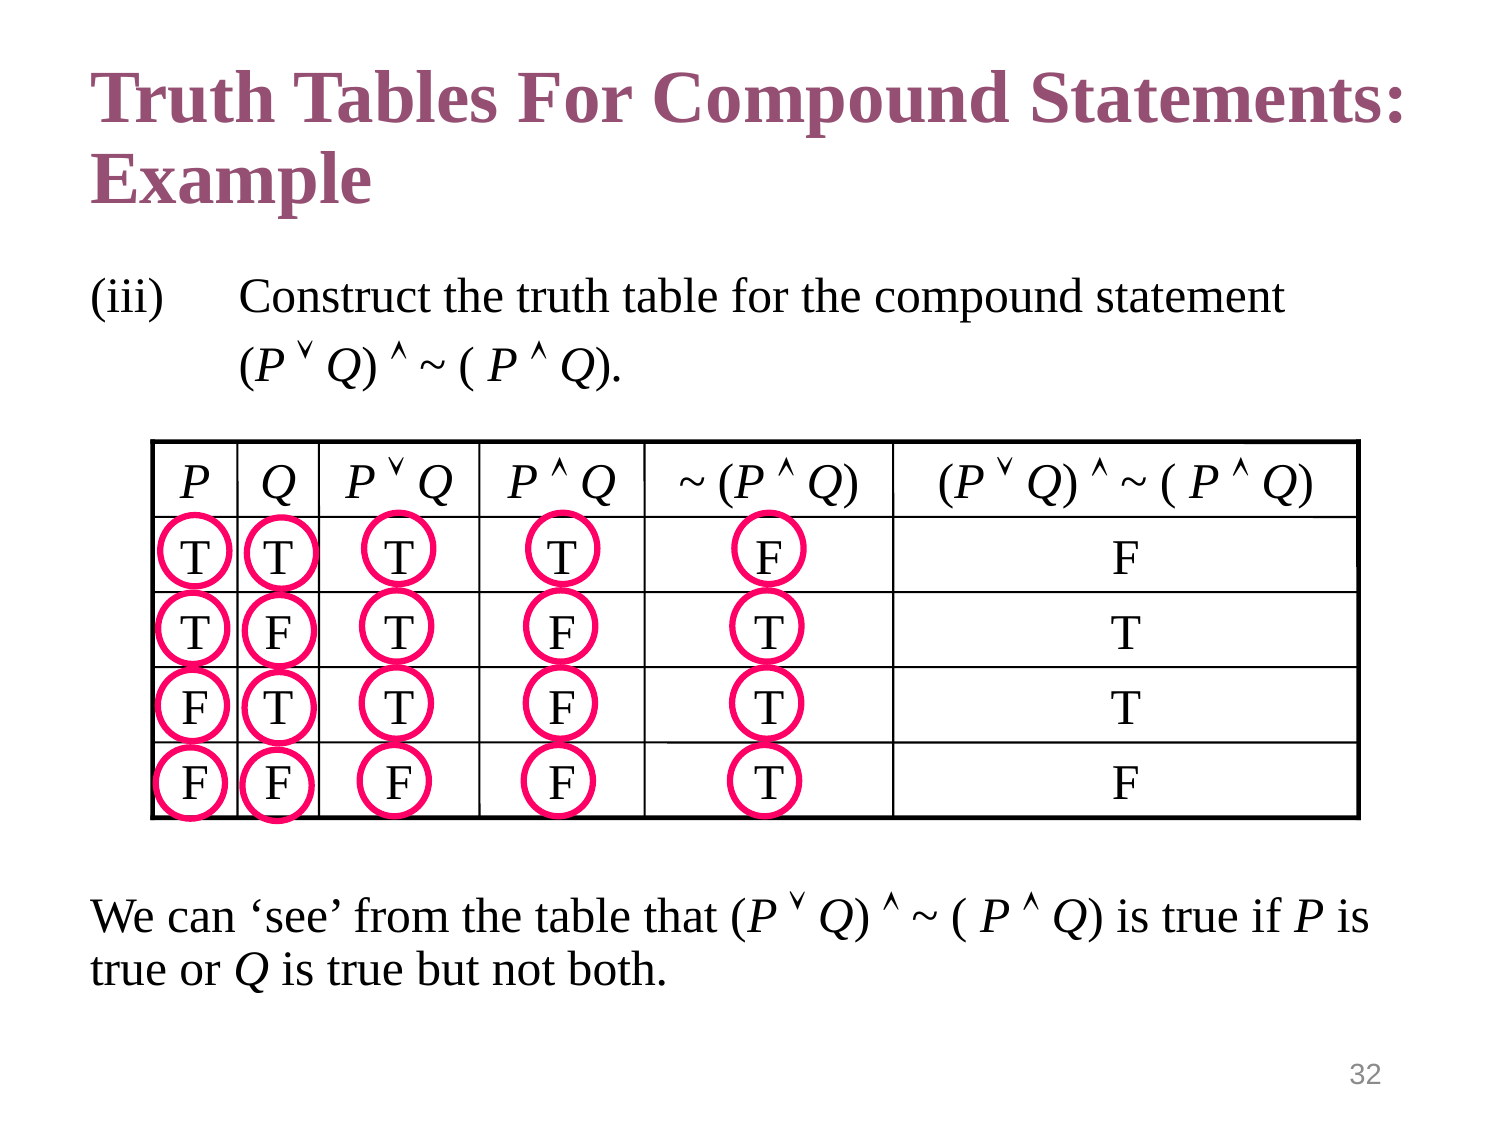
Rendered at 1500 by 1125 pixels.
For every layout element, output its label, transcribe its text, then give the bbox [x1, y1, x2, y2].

text_box [155, 747, 226, 819]
text_box F [238, 593, 318, 667]
text_box [244, 672, 314, 744]
text_box T [319, 593, 479, 667]
text_box F [894, 743, 1358, 817]
text_box F [645, 517, 893, 592]
text_box [158, 592, 228, 665]
text_box [362, 590, 432, 662]
text_box T [319, 517, 479, 592]
text_box T [645, 668, 893, 742]
list (iii) Construct the truth table for the compound statement (P  Q)  ~ ( P  Q). We can ‘see’ from the table that (P  Q)  ~ ( P  Q) is true if P is true or Q is true but not both. [75, 262, 1421, 1005]
text_box F [480, 593, 644, 667]
text_box P [153, 442, 237, 516]
text_box T [153, 593, 237, 667]
text_box T [894, 593, 1358, 667]
text_box [732, 667, 802, 739]
text_box F [894, 517, 1358, 592]
text_box (P  Q)  ~ ( P  Q) [894, 442, 1358, 516]
text_box T [153, 517, 237, 592]
text_box F [153, 743, 237, 817]
text_box [160, 515, 230, 587]
text_box T [480, 517, 644, 592]
text_box T [238, 668, 319, 742]
text_box [734, 512, 804, 585]
slide_number 32 [1059, 1042, 1397, 1103]
text_box T [645, 593, 893, 667]
text_box [361, 667, 431, 739]
text_box [729, 744, 800, 817]
text_box T [894, 668, 1358, 742]
text_box [244, 594, 315, 667]
text_box ~ (P  Q) [645, 442, 893, 516]
text_box Q [238, 442, 318, 516]
text_box [364, 512, 434, 585]
text_box [157, 669, 228, 742]
text_box T [645, 743, 893, 817]
text_box F [238, 743, 319, 817]
text_box T [238, 517, 318, 592]
text_box P  Q [480, 442, 644, 516]
text_box F [320, 743, 479, 817]
title Truth Tables For Compound Statements: Example [75, 45, 1425, 233]
text_box [526, 590, 596, 662]
text_box [242, 749, 312, 822]
text_box P  Q [319, 442, 479, 516]
text_box [528, 512, 598, 585]
text_box T [319, 668, 479, 742]
text_box [359, 744, 429, 817]
text_box [523, 744, 593, 817]
text_box [246, 517, 317, 589]
text_box F [480, 668, 644, 742]
text_box F [480, 743, 644, 817]
text_box [525, 667, 596, 739]
text_box F [153, 668, 237, 742]
text_box [732, 590, 802, 662]
